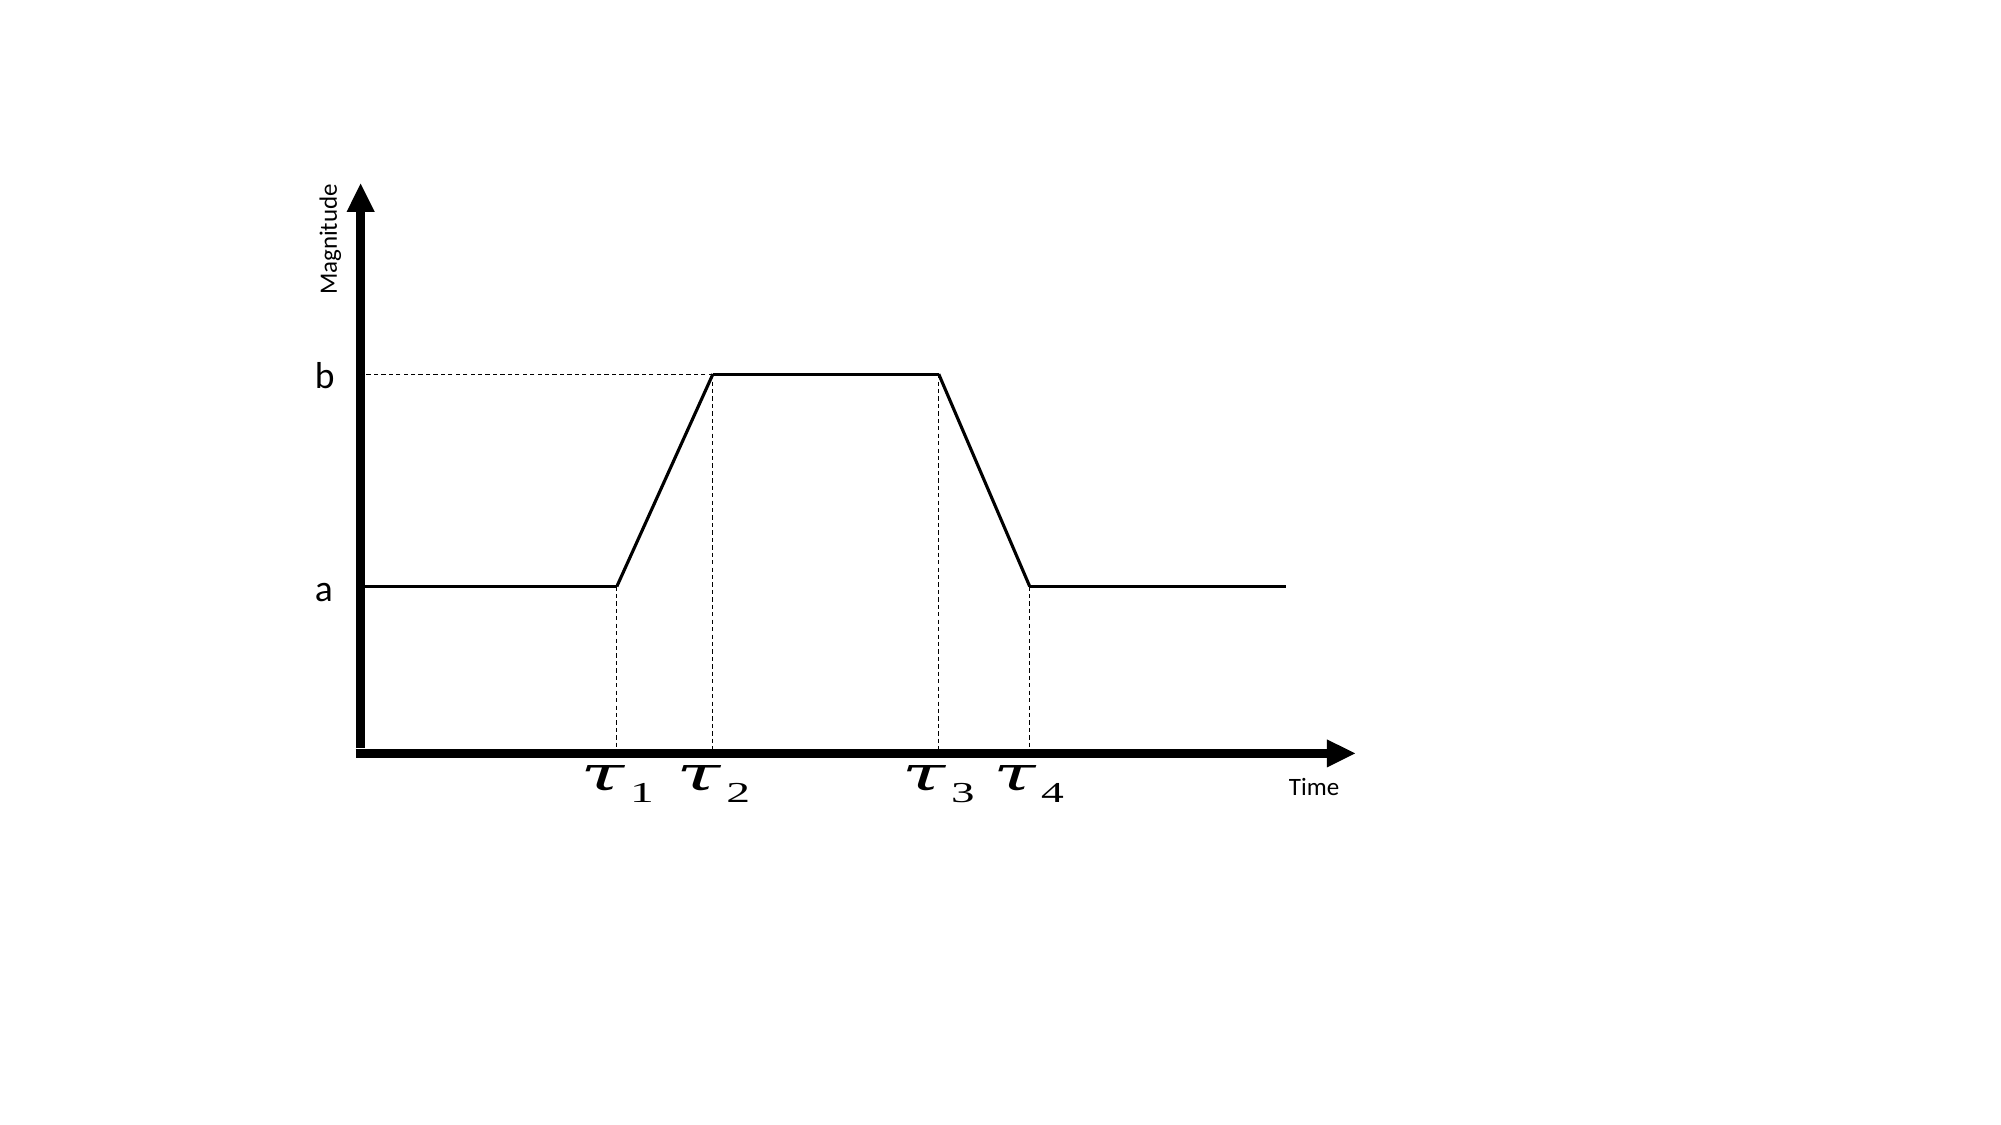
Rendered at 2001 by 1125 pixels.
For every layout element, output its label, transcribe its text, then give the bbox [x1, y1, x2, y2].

text_box b [300, 343, 350, 404]
text_box Magnitude [304, 168, 350, 310]
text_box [616, 375, 712, 587]
text_box Time [1274, 763, 1355, 809]
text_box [939, 374, 1030, 587]
text_box a [300, 556, 348, 616]
